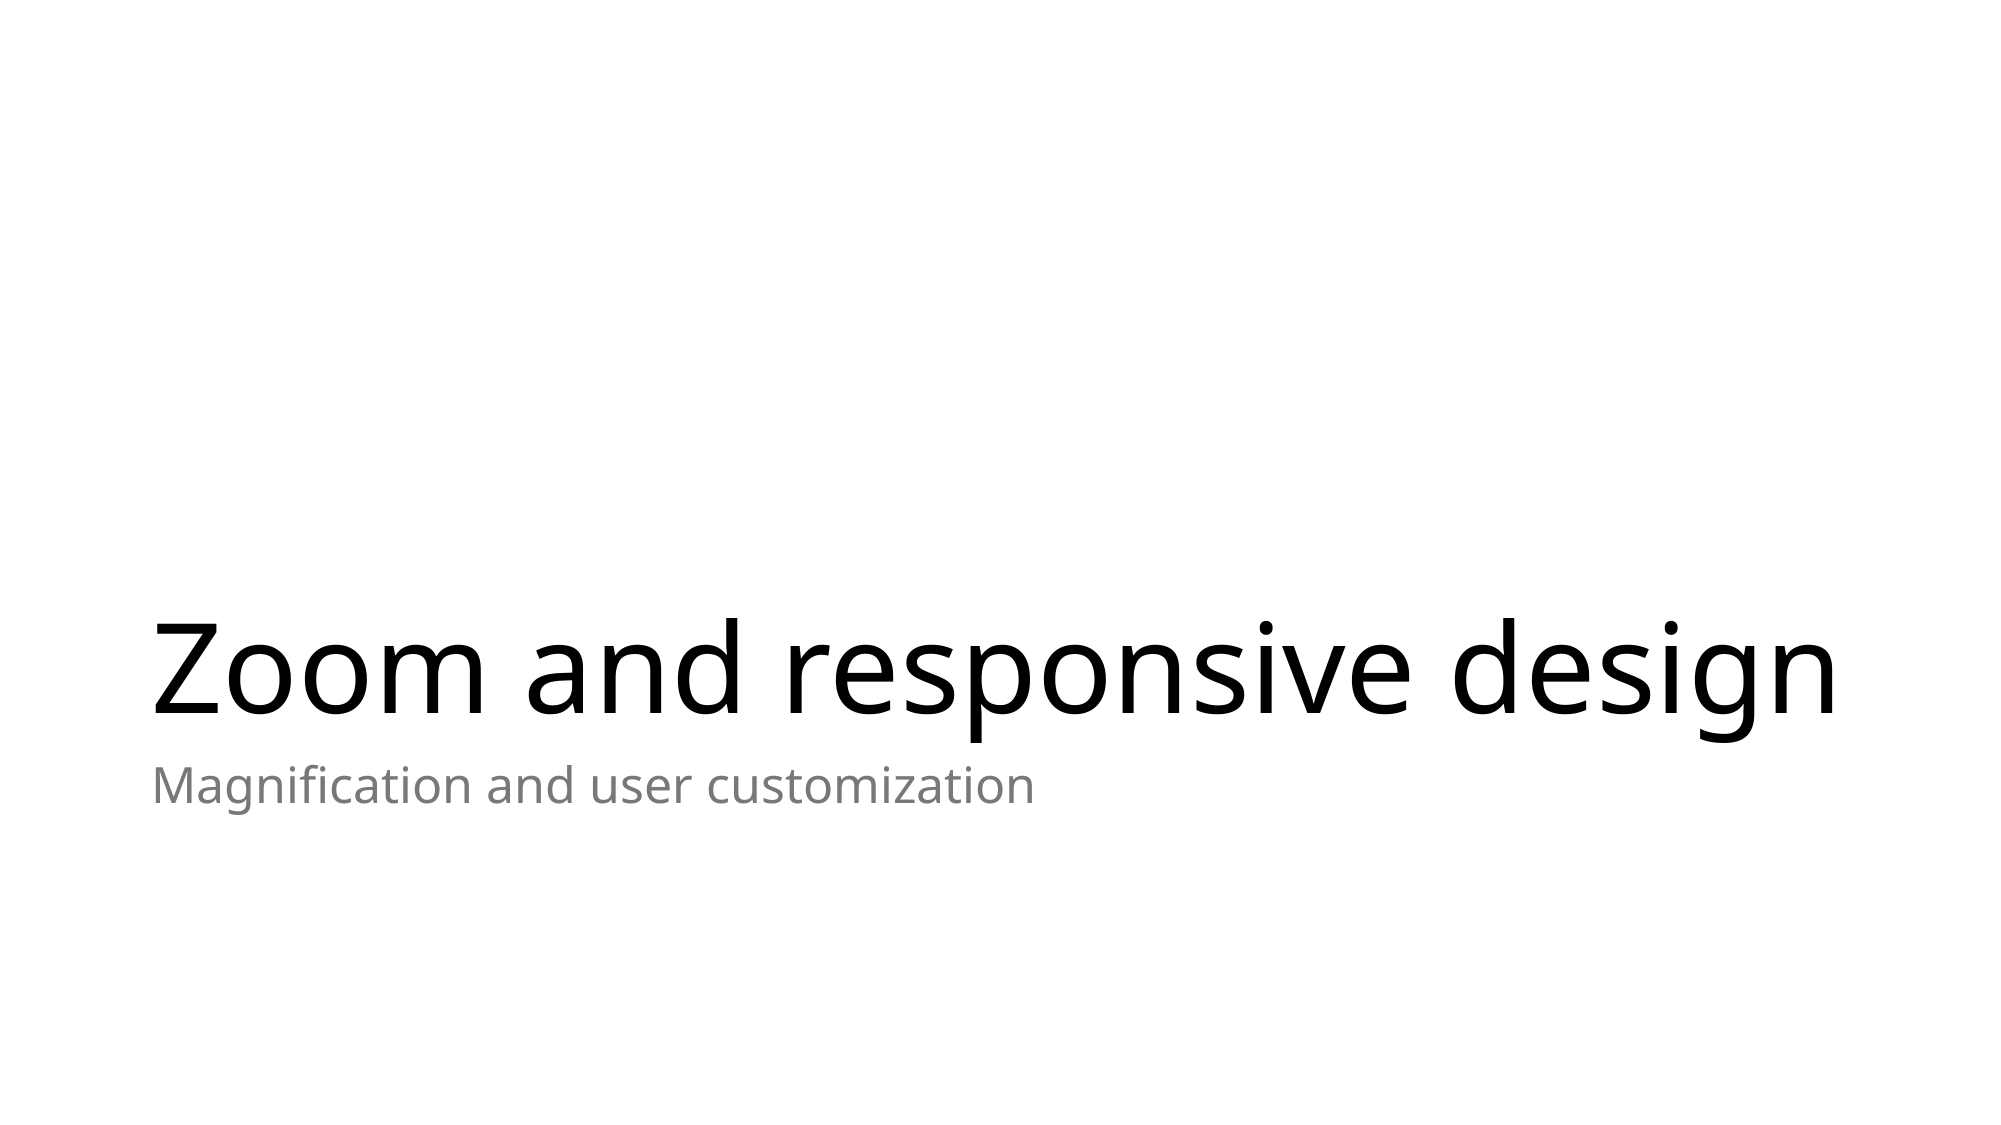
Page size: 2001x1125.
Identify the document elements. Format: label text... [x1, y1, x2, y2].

title Zoom and responsive design [136, 280, 1862, 749]
list Magnification and user customization [136, 752, 1862, 999]
